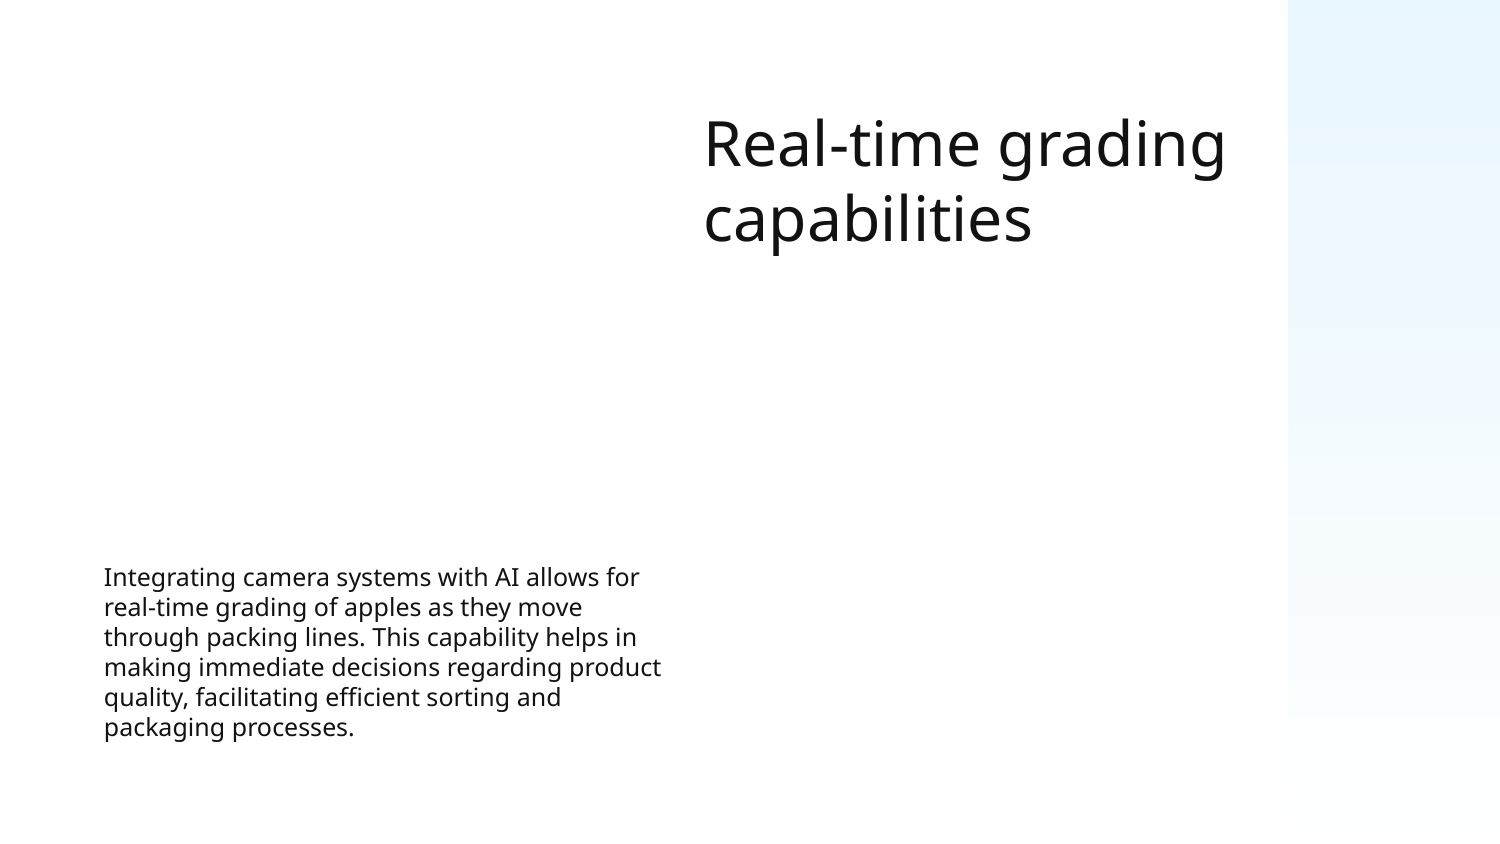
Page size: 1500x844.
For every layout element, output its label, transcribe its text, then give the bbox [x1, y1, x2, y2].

title Real-time grading capabilities [689, 89, 1430, 450]
subtitle Integrating camera systems with AI allows for real-time grading of apples as they move through packing lines. This capability helps in making immediate decisions regarding product quality, facilitating efficient sorting and packaging processes. [89, 182, 689, 757]
